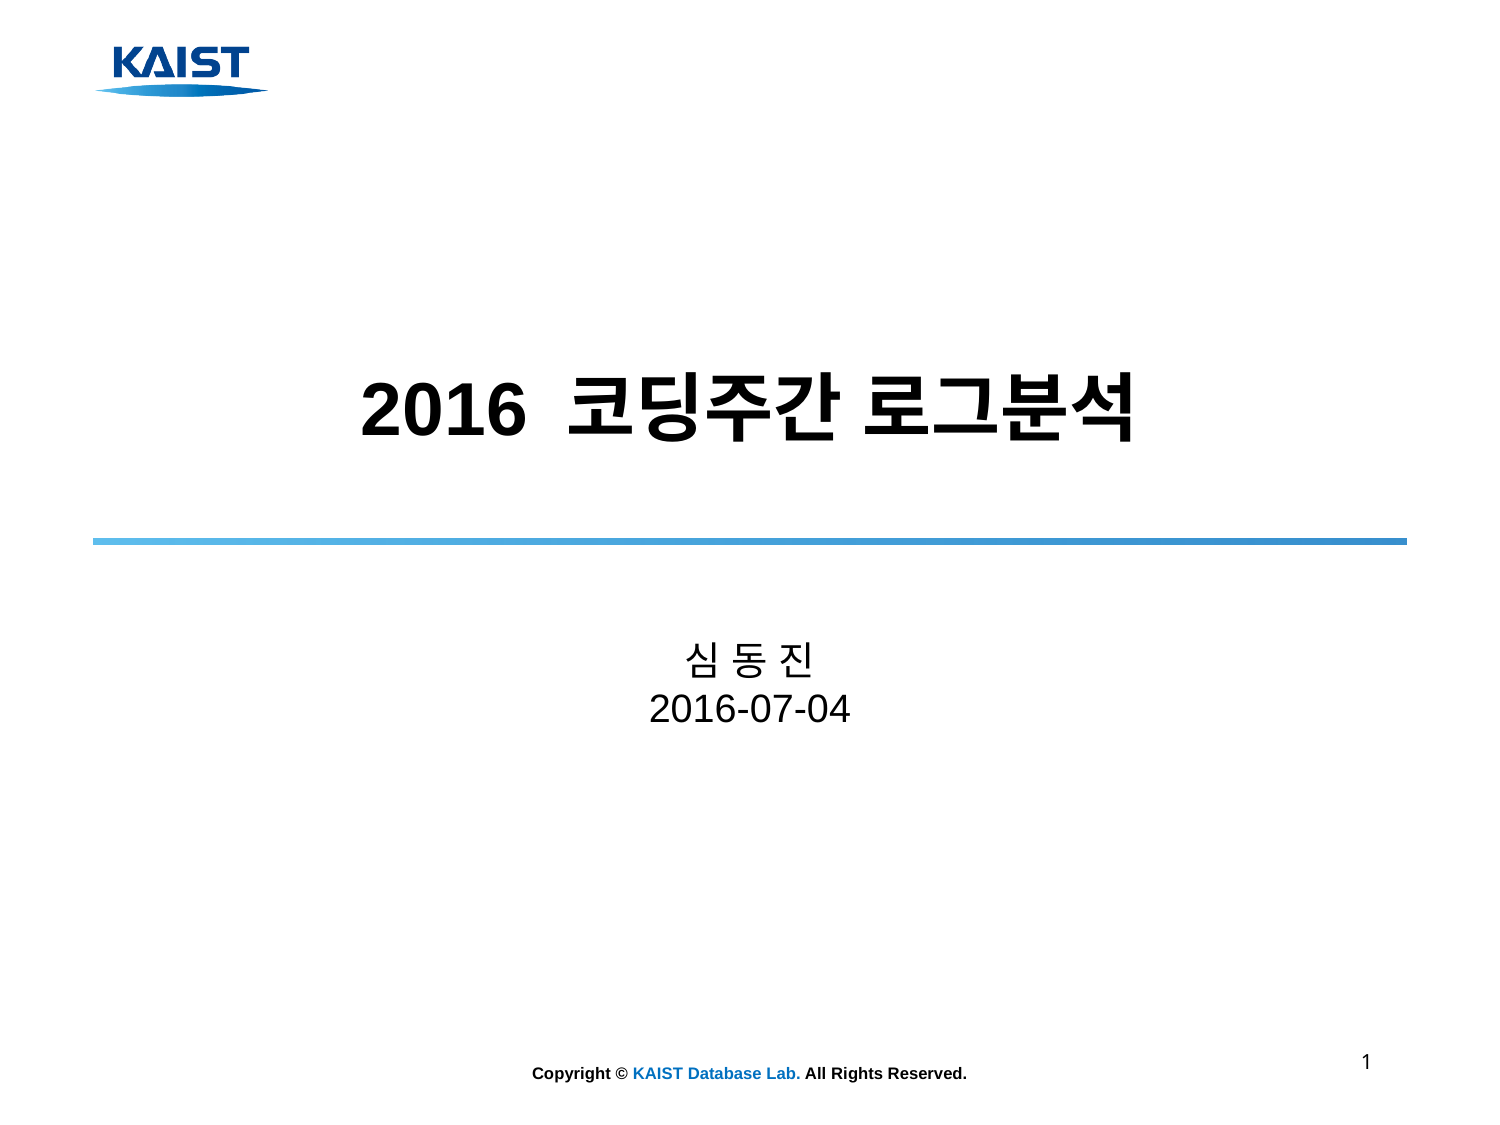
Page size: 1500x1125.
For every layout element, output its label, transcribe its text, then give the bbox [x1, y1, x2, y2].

subtitle 심 동 진 2016-07-04 [222, 628, 1278, 891]
title 2016 코딩주간 로그분석 [112, 292, 1388, 518]
slide_number 1 [1074, 1024, 1388, 1101]
picture [94, 42, 269, 101]
